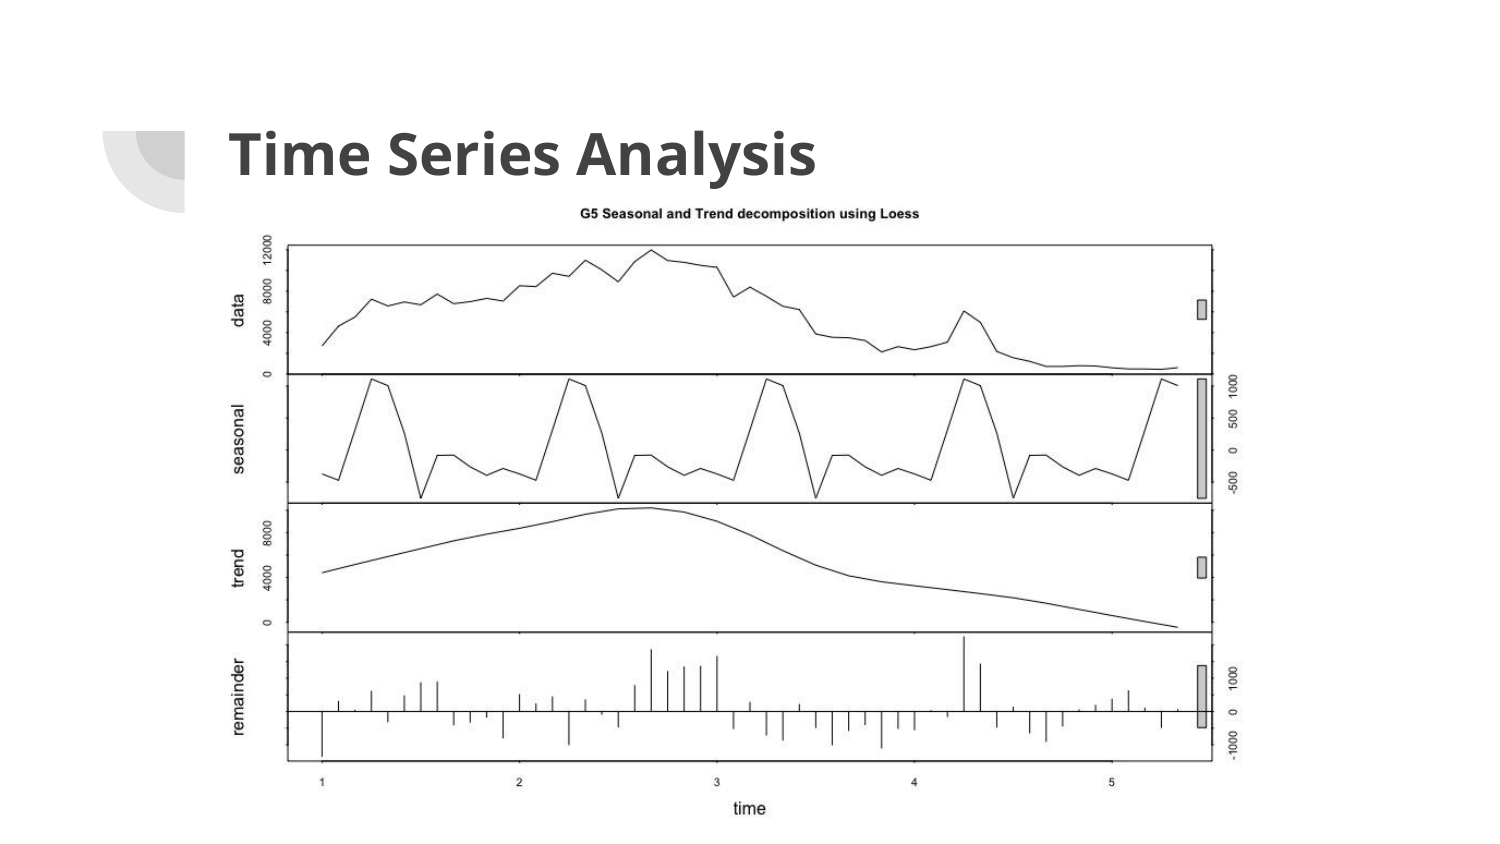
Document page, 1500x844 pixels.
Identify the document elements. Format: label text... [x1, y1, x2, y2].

picture [205, 190, 1295, 844]
title Time Series Analysis [213, 98, 1368, 263]
